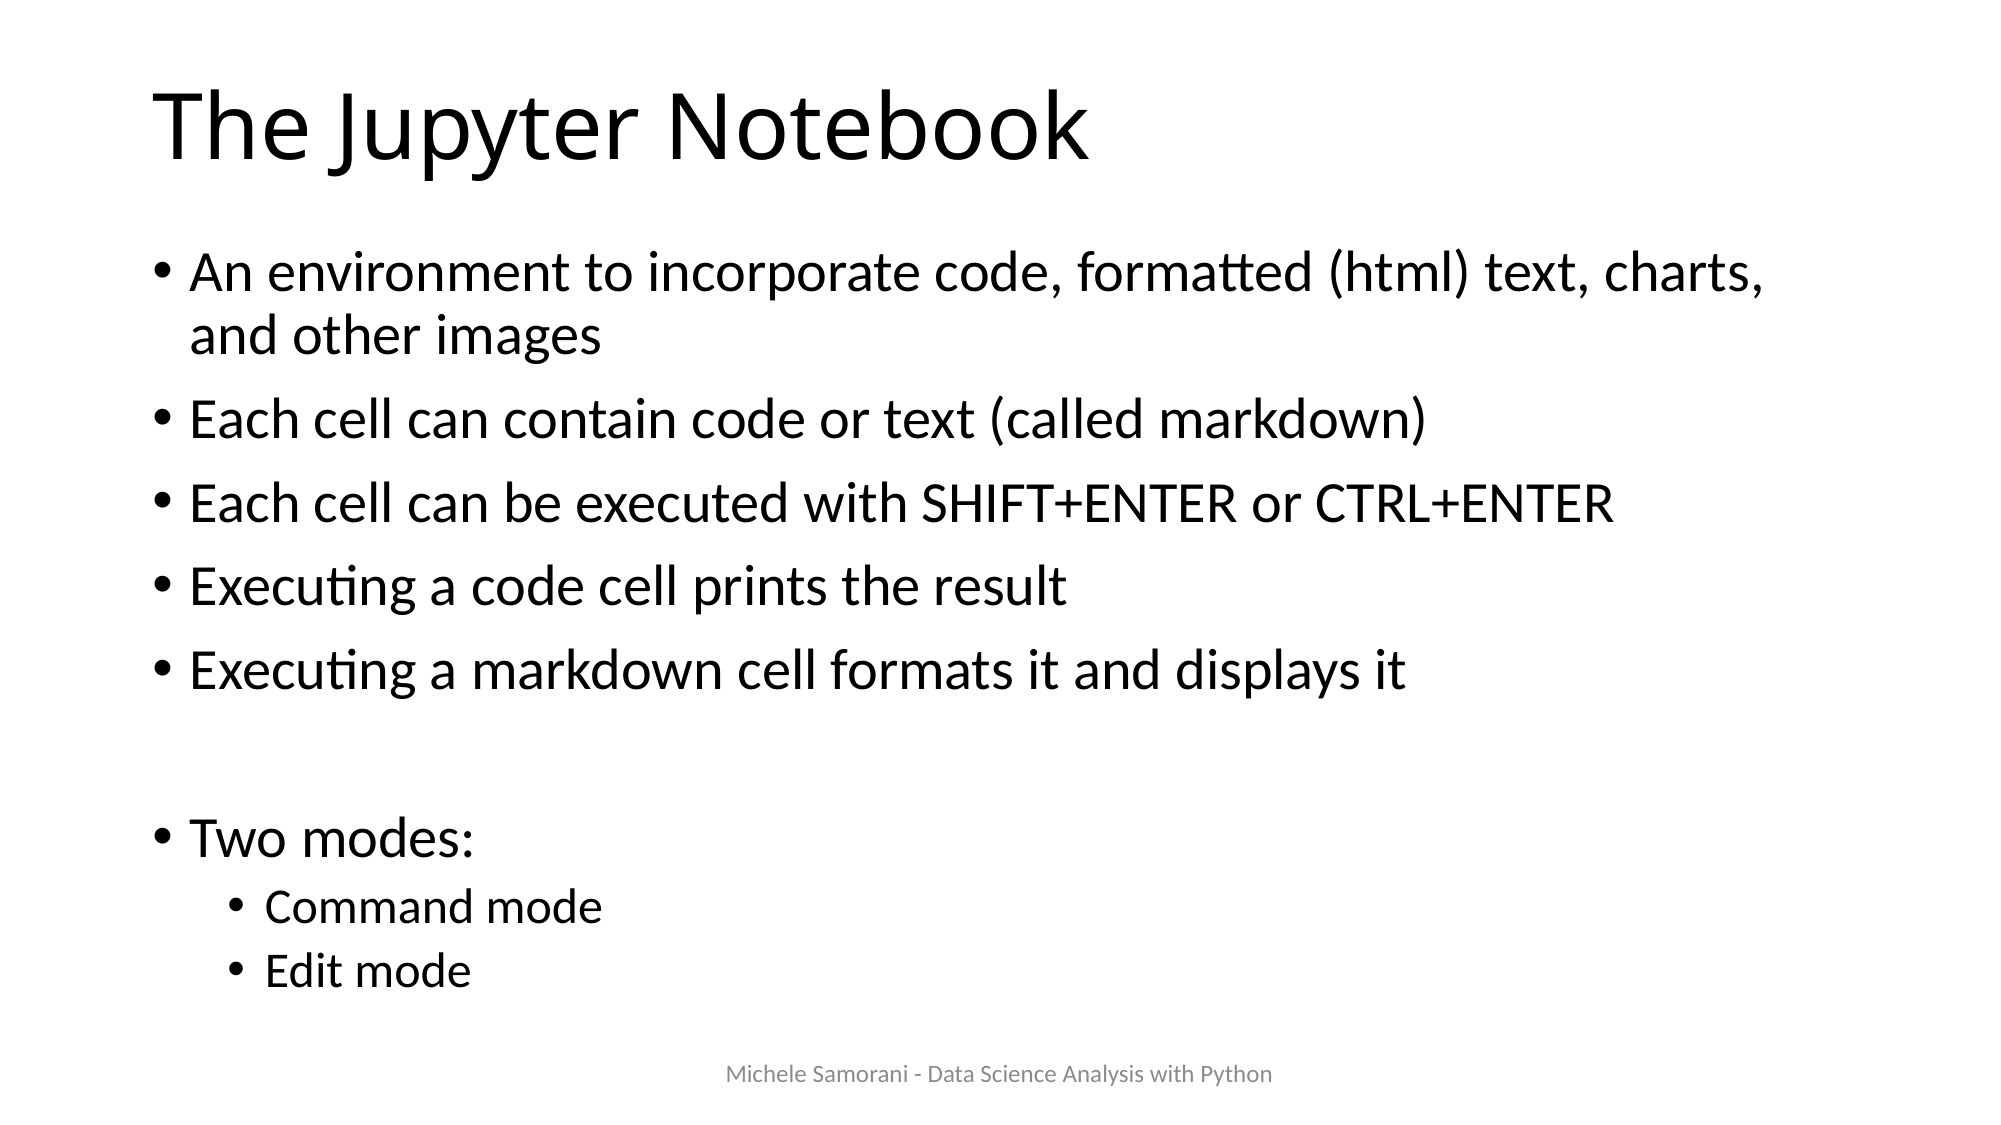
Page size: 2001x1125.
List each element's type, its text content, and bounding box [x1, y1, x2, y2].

list An environment to incorporate code, formatted (html) text, charts, and other images Each cell can contain code or text (called markdown) Each cell can be executed with SHIFT+ENTER or CTRL+ENTER Executing a code cell prints the result Executing a markdown cell formats it and displays it Two modes: Command mode Edit mode [137, 233, 1863, 1014]
footer Michele Samorani - Data Science Analysis with Python [662, 1042, 1338, 1103]
title The Jupyter Notebook [137, 59, 1863, 200]
